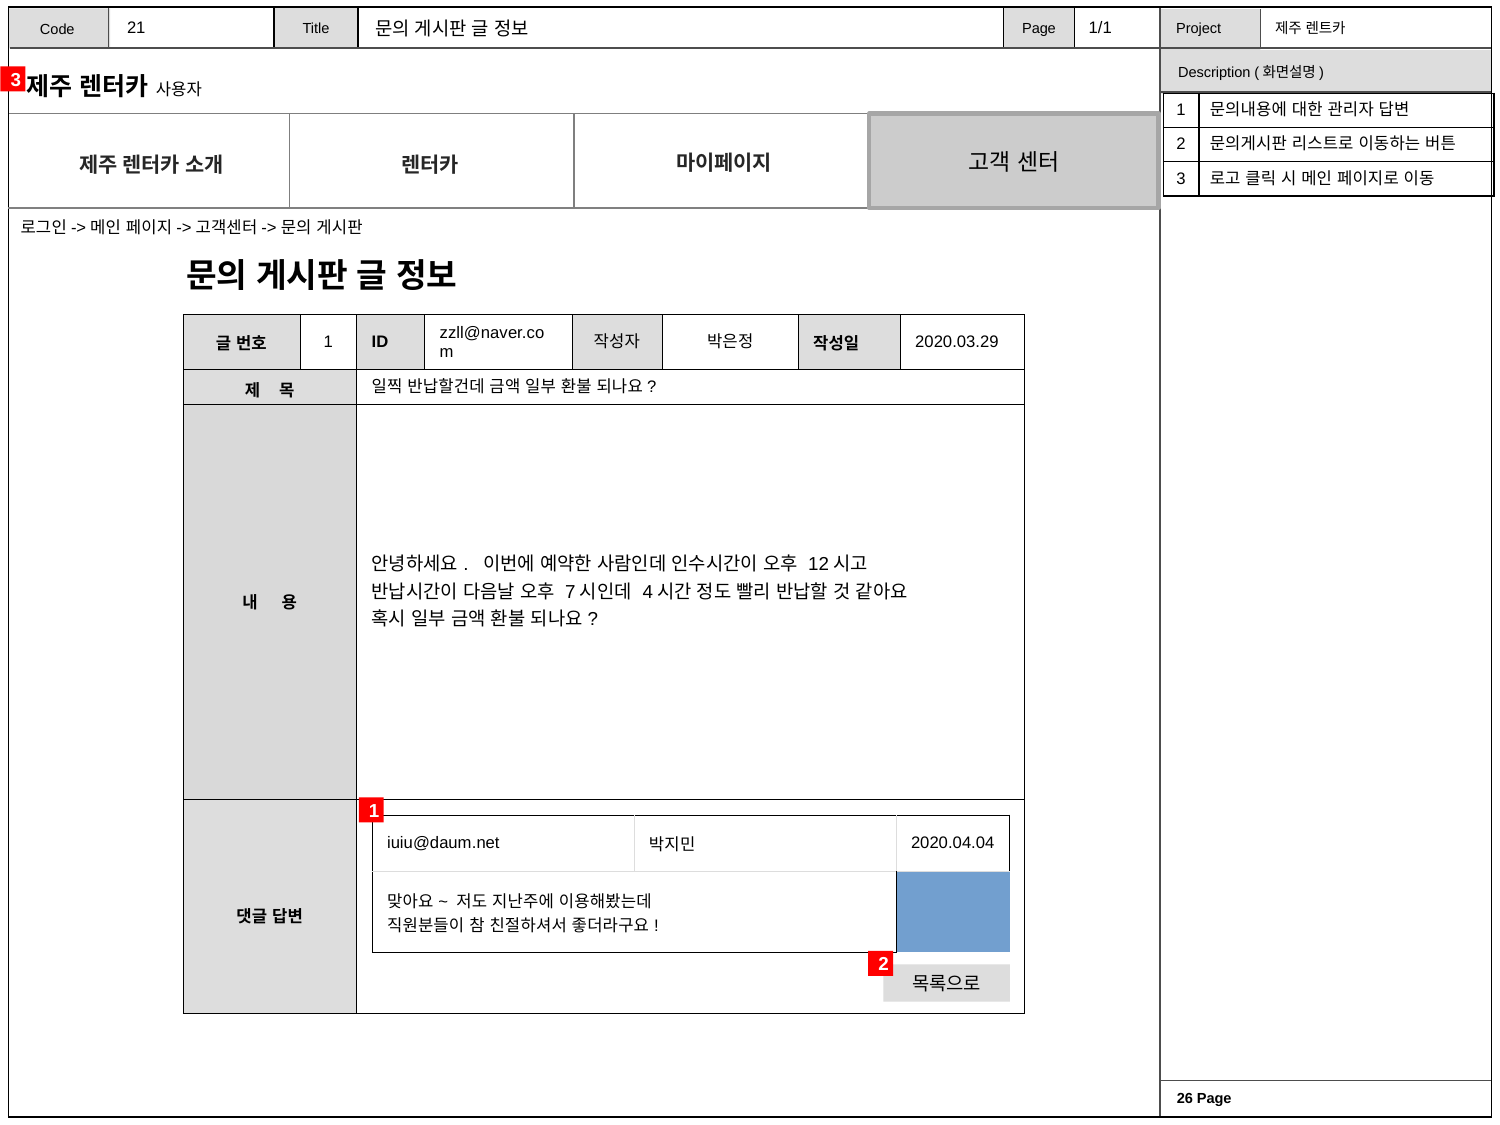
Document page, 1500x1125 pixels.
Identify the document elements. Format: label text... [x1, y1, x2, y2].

table_header 1 [301, 315, 356, 369]
table_header 박은정 [663, 315, 798, 369]
table_cell 2 [1164, 128, 1198, 161]
table_header iuiu@daum.net [373, 816, 634, 871]
table_cell 문의게시판 리스트로 이동하는 버튼 [1200, 128, 1493, 161]
table_cell 제 목 [184, 370, 356, 404]
table_header 작성일 [799, 315, 900, 369]
text_box 21 [112, 7, 266, 47]
text_box 문의 게시판 글 정보 [171, 246, 998, 302]
table_cell 일찍 반납할건데 금액 일부 환불 되나요? [357, 370, 1024, 404]
text_box 1 [357, 795, 386, 824]
table_header 글 번호 [184, 315, 300, 369]
table_cell 맞아요~ 저도 지난주에 이용해봤는데 직원분들이 참 친절하셔서 좋더라구요! [373, 872, 896, 952]
table_cell 로고 클릭 시 메인 페이지로 이동 [1200, 162, 1493, 195]
table_cell [357, 800, 1024, 1013]
table_cell 3 [1164, 162, 1198, 195]
text_box 문의 게시판 글 정보 [360, 8, 998, 47]
table_header ID [357, 315, 424, 369]
table_cell 댓글 답변 [184, 800, 356, 1013]
table_cell 내 용 [184, 405, 356, 799]
table_header 2020.04.04 [897, 816, 1009, 871]
text_box 2 [866, 949, 895, 978]
table_header 2020.03.29 [901, 315, 1024, 369]
table_header 문의내용에 대한 관리자 답변 [1200, 94, 1493, 127]
table_header 1 [1164, 94, 1198, 127]
table_cell 안녕하세요. 이번에 예약한 사람인데 인수시간이 오후 12시고 반납시간이 다음날 오후 7시인데 4시간 정도 빨리 반납할 것 같아요 혹시 일부 금액 환불 되나요? [357, 405, 1024, 799]
text_box 로그인->메인 페이지->고객센터->문의 게시판 [5, 209, 756, 245]
text_box 3 [0, 64, 27, 93]
table_header zzll@naver.com [425, 315, 572, 369]
text_box 목록으로 [883, 964, 1010, 1002]
table_header 박지민 [635, 816, 896, 871]
text_box 1/1 [1073, 7, 1152, 47]
table_header 작성자 [573, 315, 662, 369]
text_box 고객 센터 [867, 111, 1161, 210]
